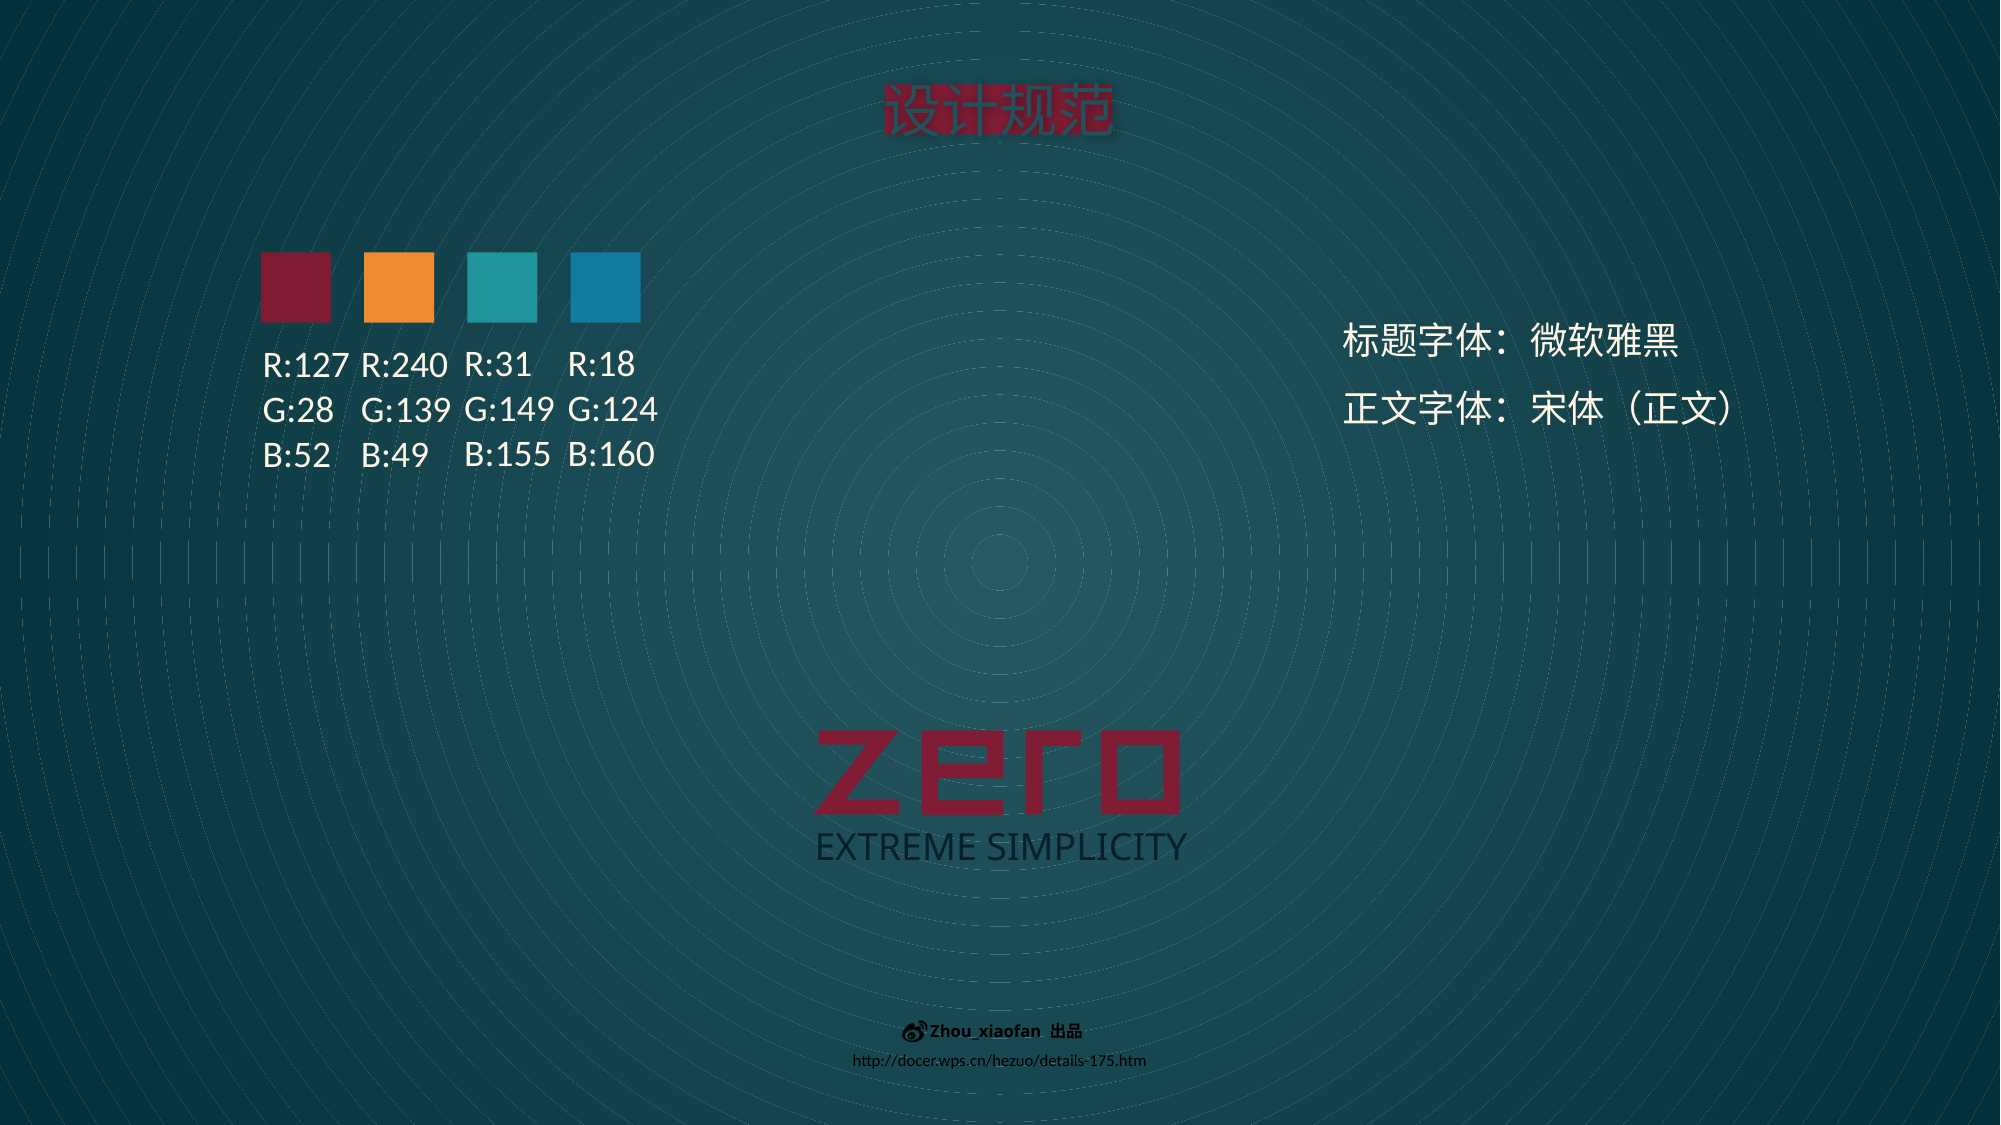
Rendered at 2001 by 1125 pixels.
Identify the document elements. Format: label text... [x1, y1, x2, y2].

text_box R:127 G:28 B:52 [248, 332, 346, 483]
text_box [811, 729, 901, 816]
text_box R:31 G:149 B:155 [449, 331, 570, 482]
text_box http://docer.wps.cn/hezuo/details-175.htm [837, 1042, 1163, 1077]
text_box EXTREME SIMPLICITY [799, 816, 1203, 876]
text_box [466, 251, 538, 324]
text_box R:240 G:139 B:49 [346, 332, 467, 483]
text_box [901, 1013, 1099, 1050]
text_box [1100, 729, 1181, 815]
text_box [921, 729, 1004, 816]
text_box R:18 G:124 B:160 [552, 331, 674, 481]
text_box [1025, 729, 1082, 815]
text_box [570, 251, 642, 324]
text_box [867, 66, 1133, 153]
text_box 标题字体：微软雅黑 正文字体：宋体（正文） [1327, 287, 1771, 438]
text_box [260, 251, 332, 324]
text_box [363, 251, 435, 324]
